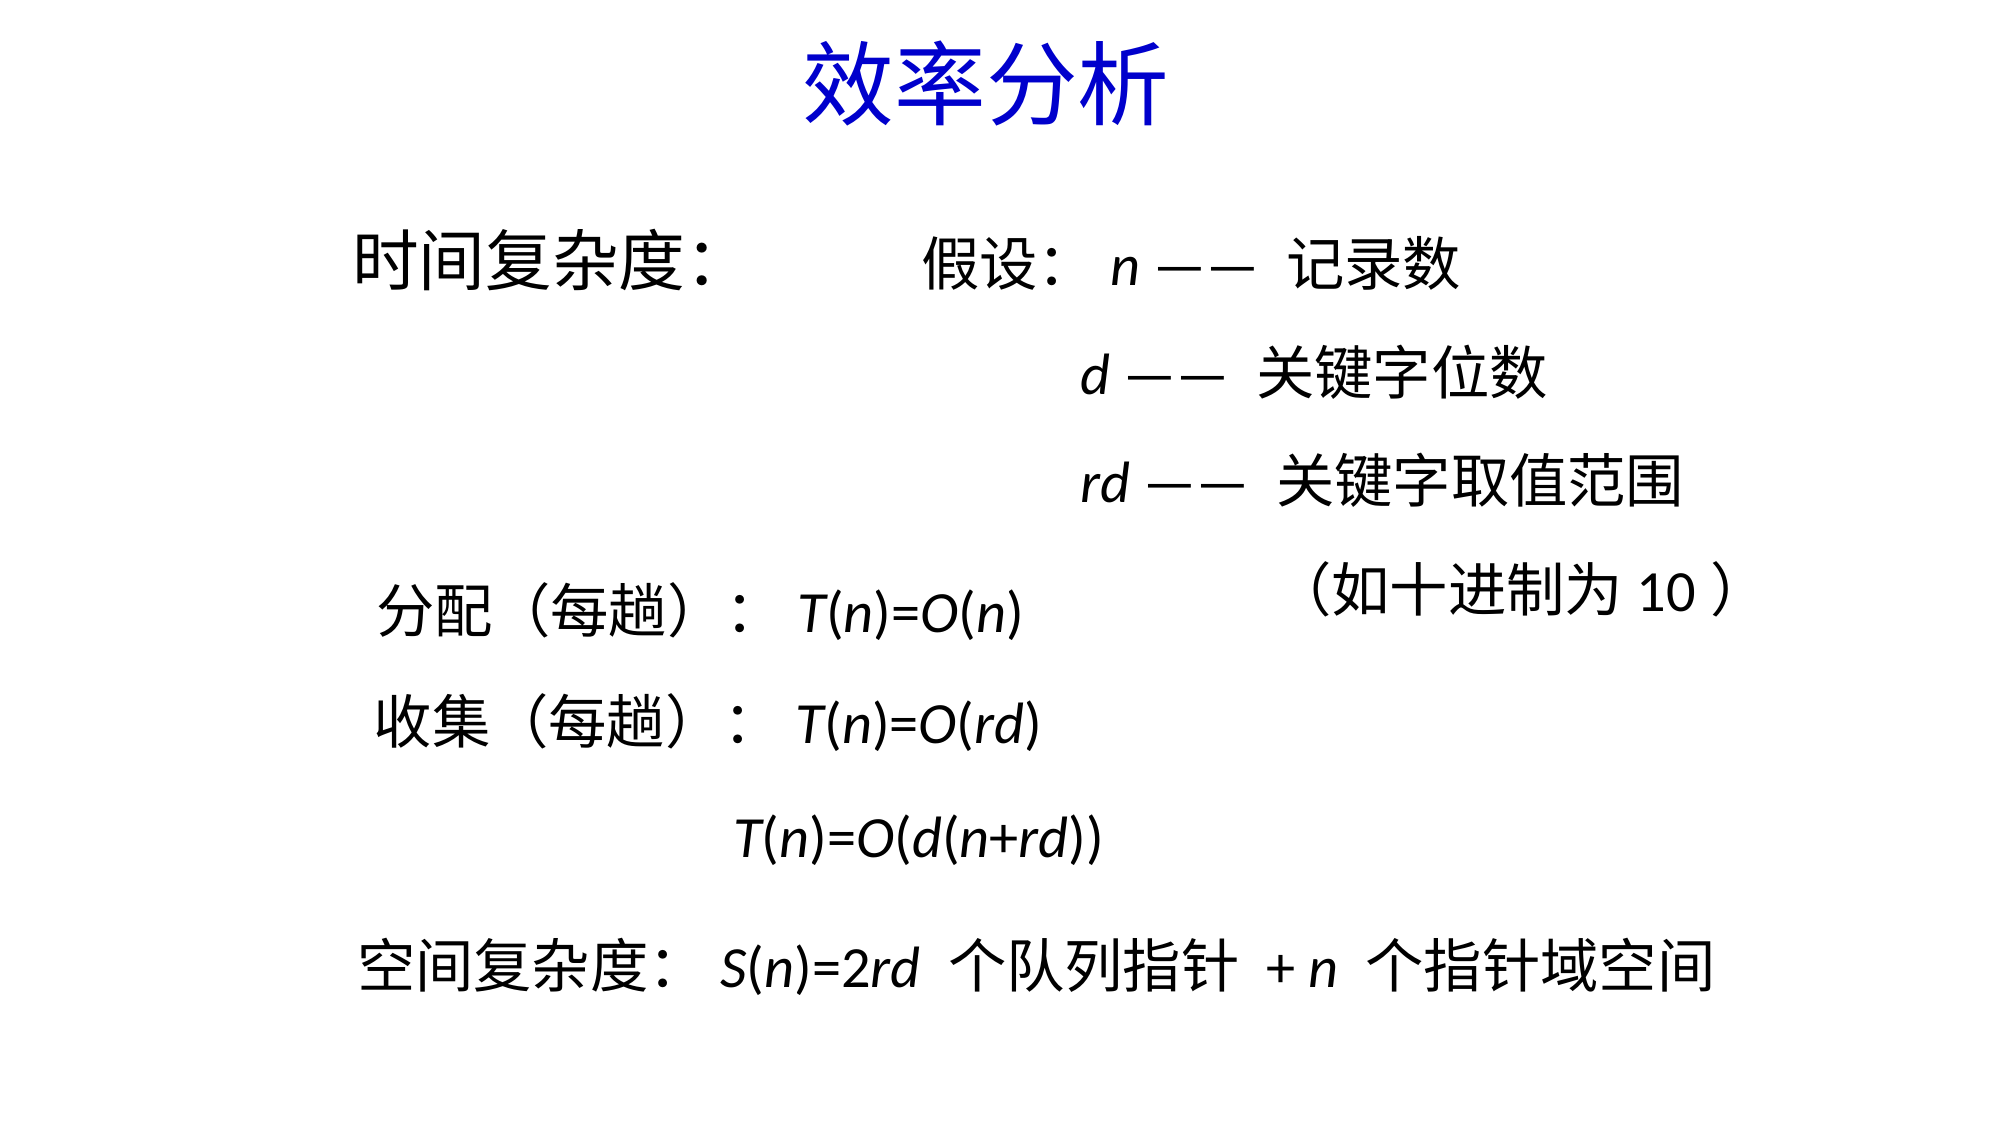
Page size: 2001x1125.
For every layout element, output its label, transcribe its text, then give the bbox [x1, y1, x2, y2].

text_box 效率分析 [311, 19, 1662, 149]
text_box 分配（每趟）：T(n)=O(n) [361, 567, 1053, 652]
text_box T(n)=O(d(n+rd)) [718, 791, 1133, 877]
text_box 时间复杂度： [260, 211, 681, 307]
text_box 假设：n —— 记录数 d —— 关键字位数 rd —— 关键字取值范围 （如十进制为10） [681, 181, 1796, 631]
text_box 空间复杂度：S(n)=2rd 个队列指针 + n 个指针域空间 [342, 921, 1744, 1007]
text_box 收集（每趟）：T(n)=O(rd) [359, 677, 1071, 763]
